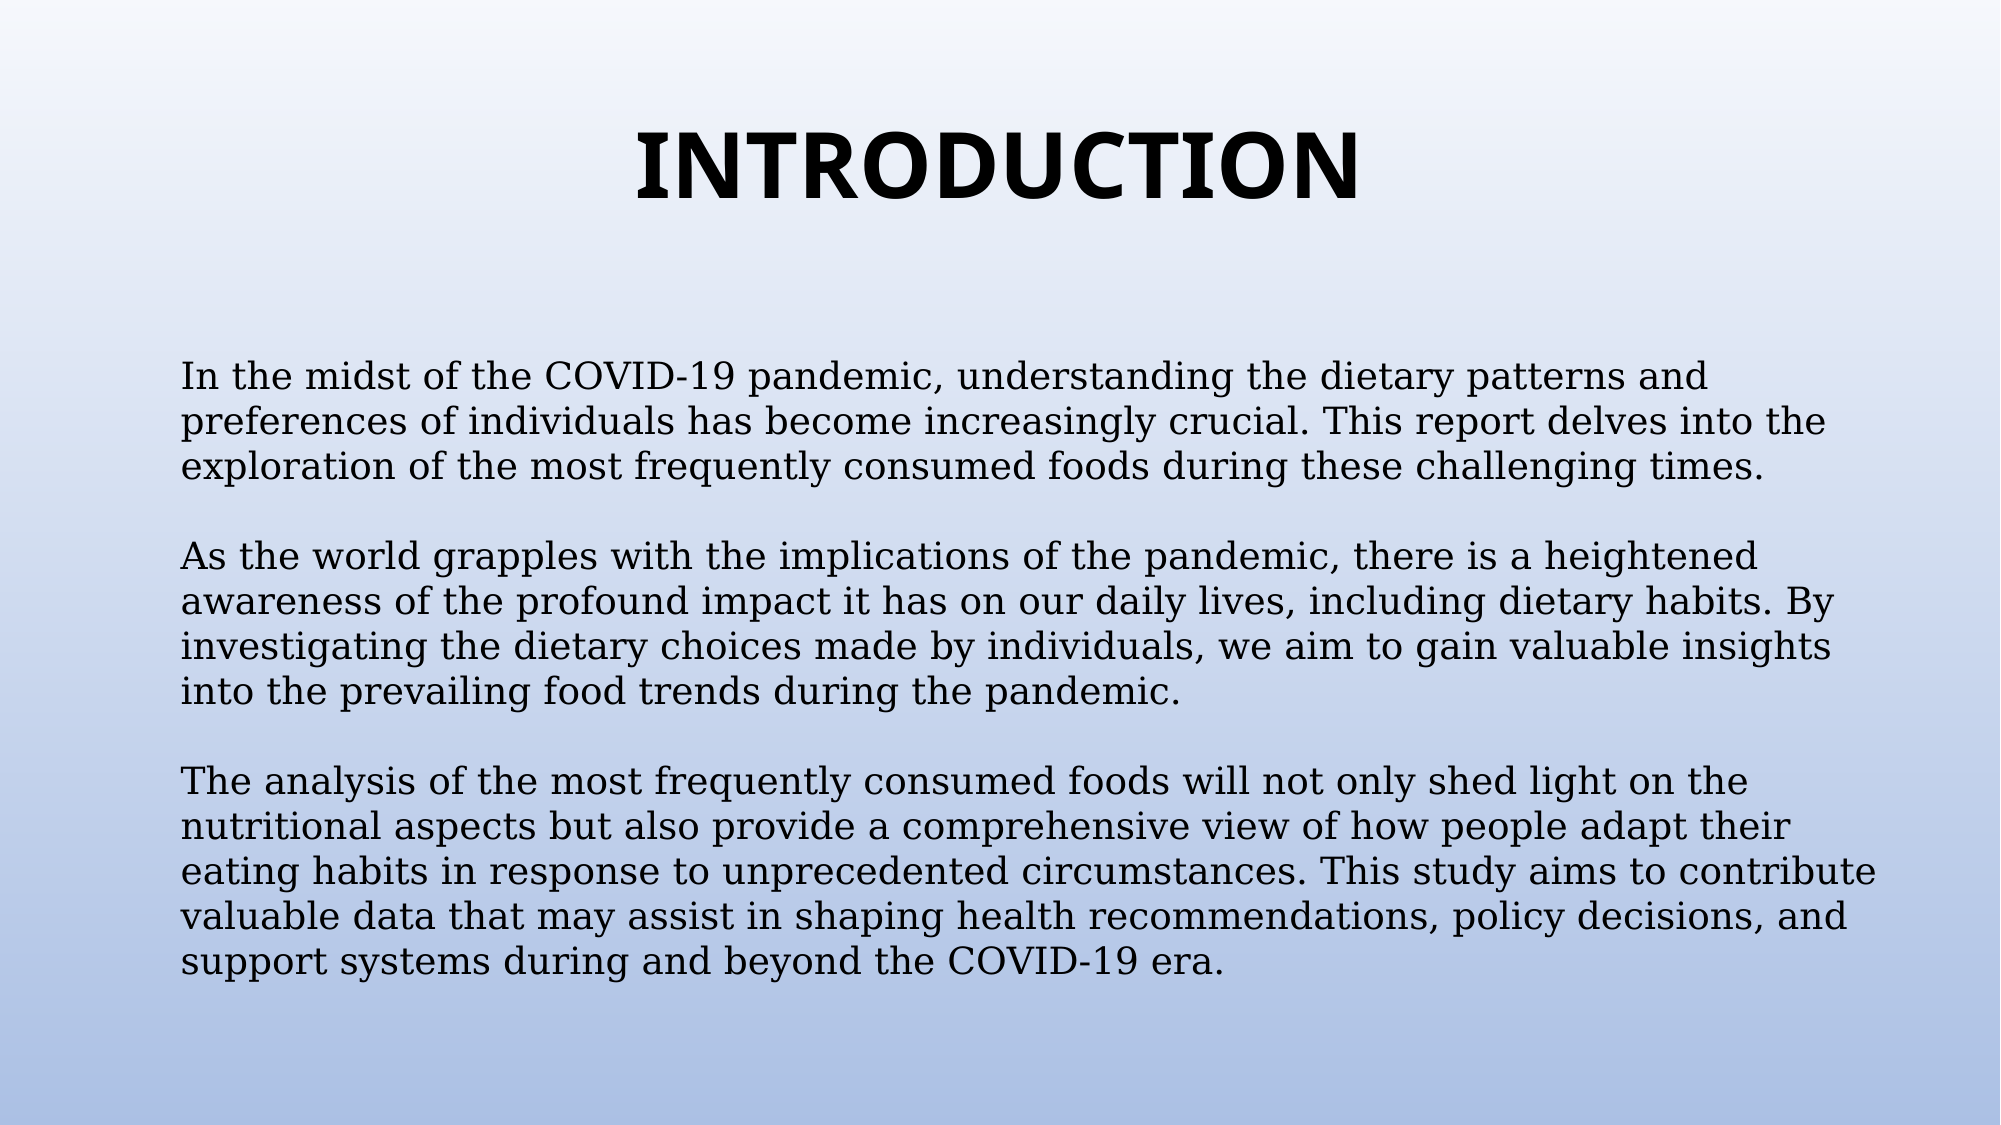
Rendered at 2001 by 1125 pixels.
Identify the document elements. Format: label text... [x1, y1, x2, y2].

text_box In the midst of the COVID-19 pandemic, understanding the dietary patterns and preferences of individuals has become increasingly crucial. This report delves into the exploration of the most frequently consumed foods during these challenging times. As the world grapples with the implications of the pandemic, there is a heightened awareness of the profound impact it has on our daily lives, including dietary habits. By investigating the dietary choices made by individuals, we aim to gain valuable insights into the prevailing food trends during the pandemic. The analysis of the most frequently consumed foods will not only shed light on the nutritional aspects but also provide a comprehensive view of how people adapt their eating habits in response to unprecedented circumstances. This study aims to contribute valuable data that may assist in shaping health recommendations, policy decisions, and support systems during and beyond the COVID-19 era. [165, 344, 1907, 990]
title INTRODUCTION [137, 59, 1863, 278]
